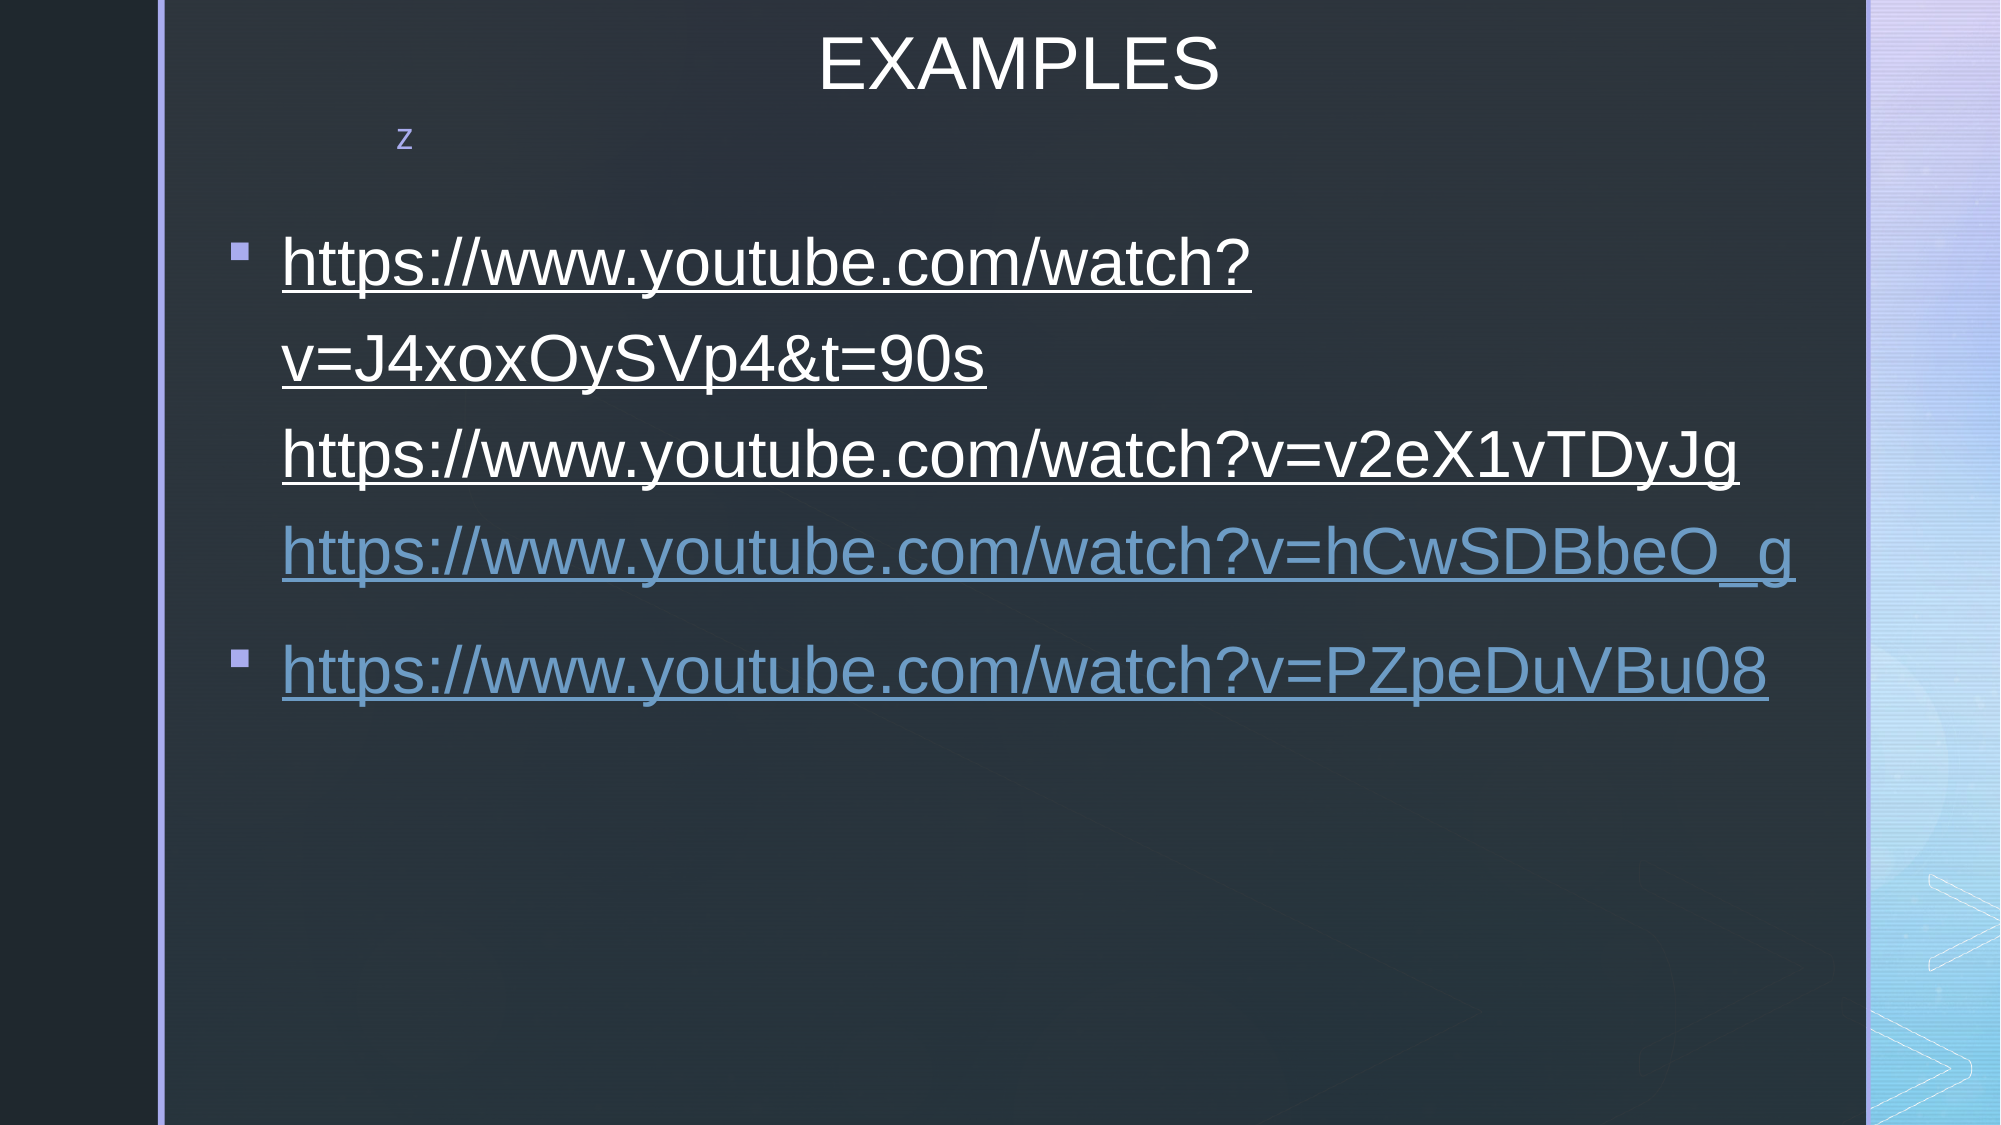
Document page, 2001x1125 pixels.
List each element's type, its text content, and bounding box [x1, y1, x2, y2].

title EXAMPLES [250, 17, 1809, 167]
picture [1871, 0, 2001, 1125]
list https://www.youtube.com/watch?v=J4xoxOySVp4&t=90s https://www.youtube.com/watch?v=v2eX1vTDyJg https://www.youtube.com/watch?v=hCwSDBbeO_g https://www.youtube.com/watch?v=PZpeDuVBu08 [210, 167, 1850, 1089]
